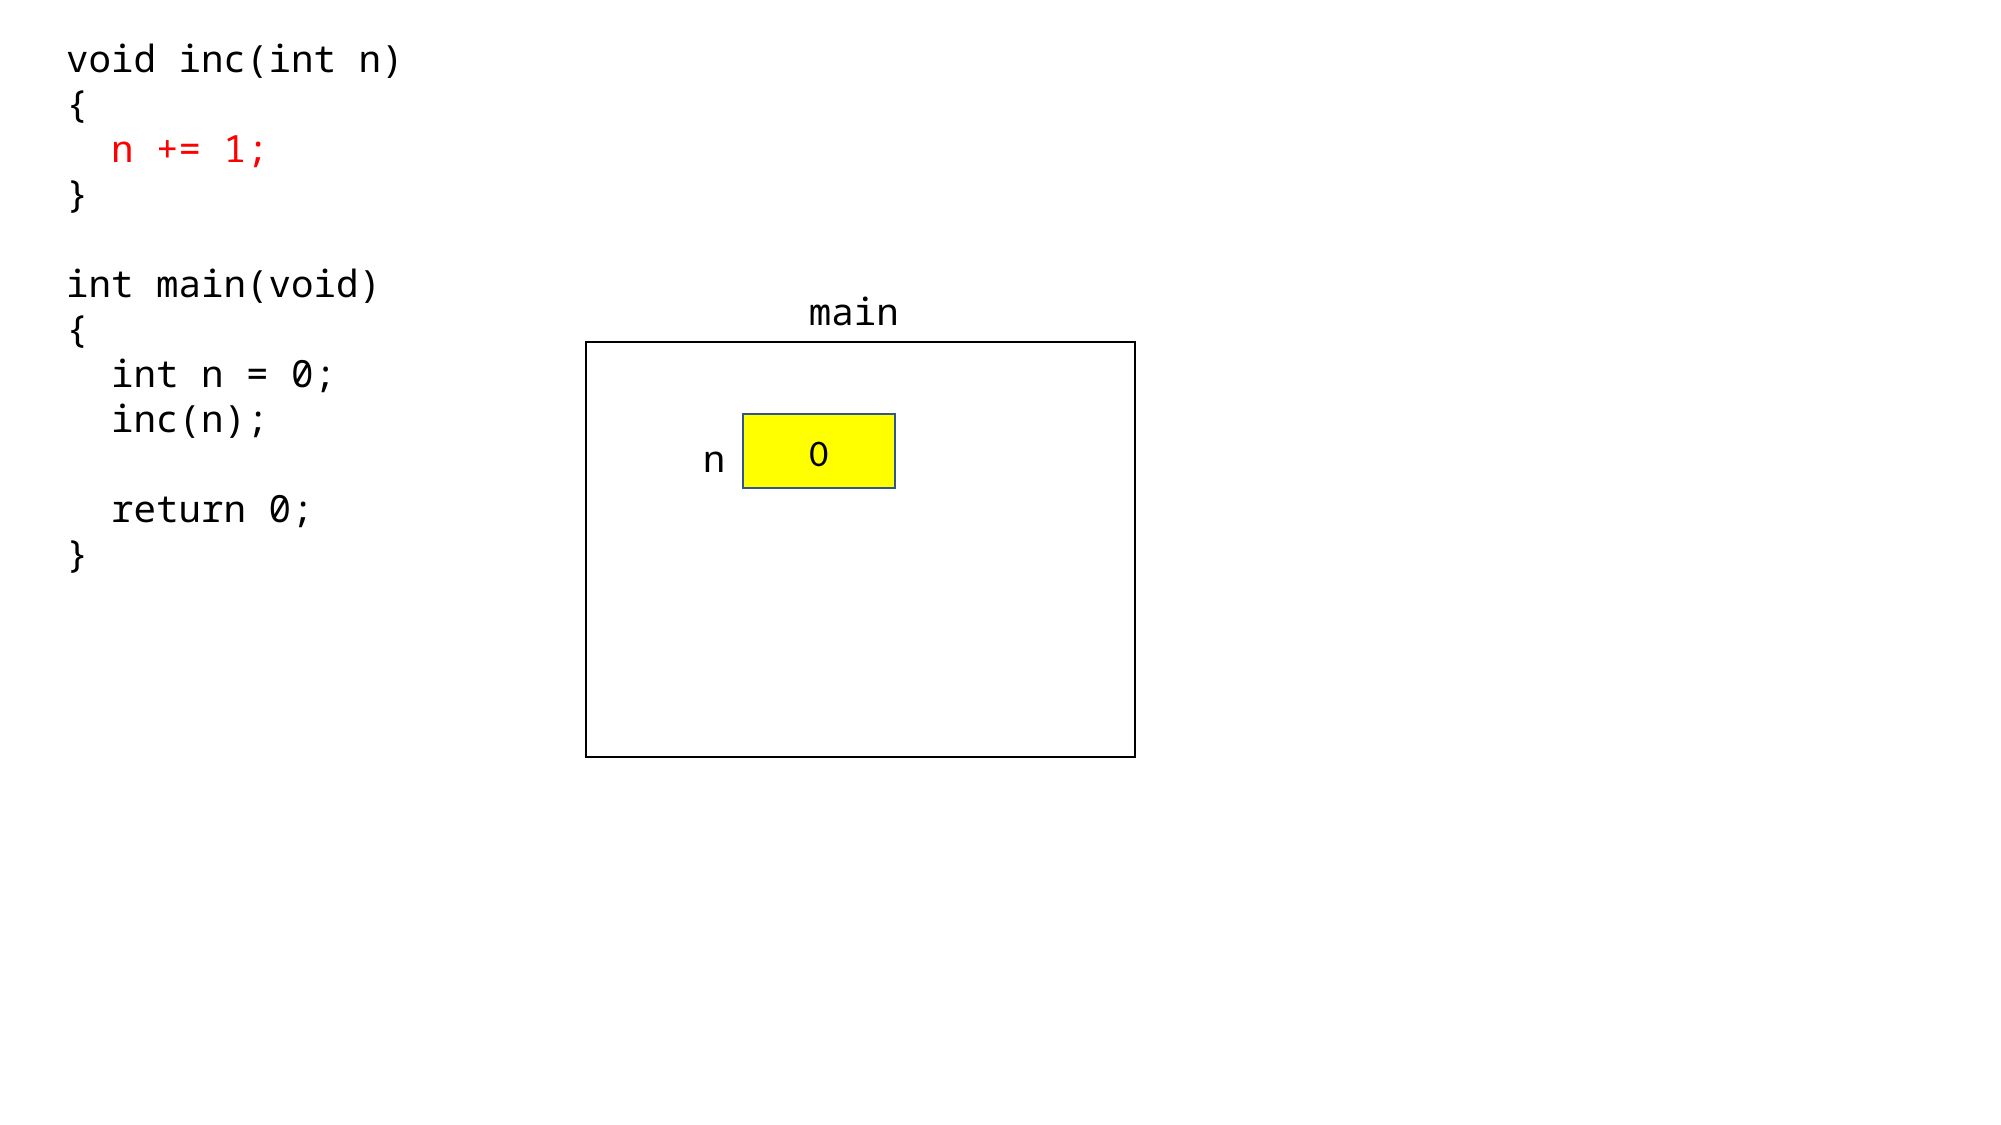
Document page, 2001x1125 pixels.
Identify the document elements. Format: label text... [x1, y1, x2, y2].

text_box main [794, 280, 927, 341]
text_box n [688, 427, 750, 487]
text_box void inc(int n) { n += 1; } int main(void) { int n = 0; inc(n); return 0; } [51, 27, 743, 583]
text_box 0 [742, 413, 896, 489]
text_box [585, 341, 1136, 758]
